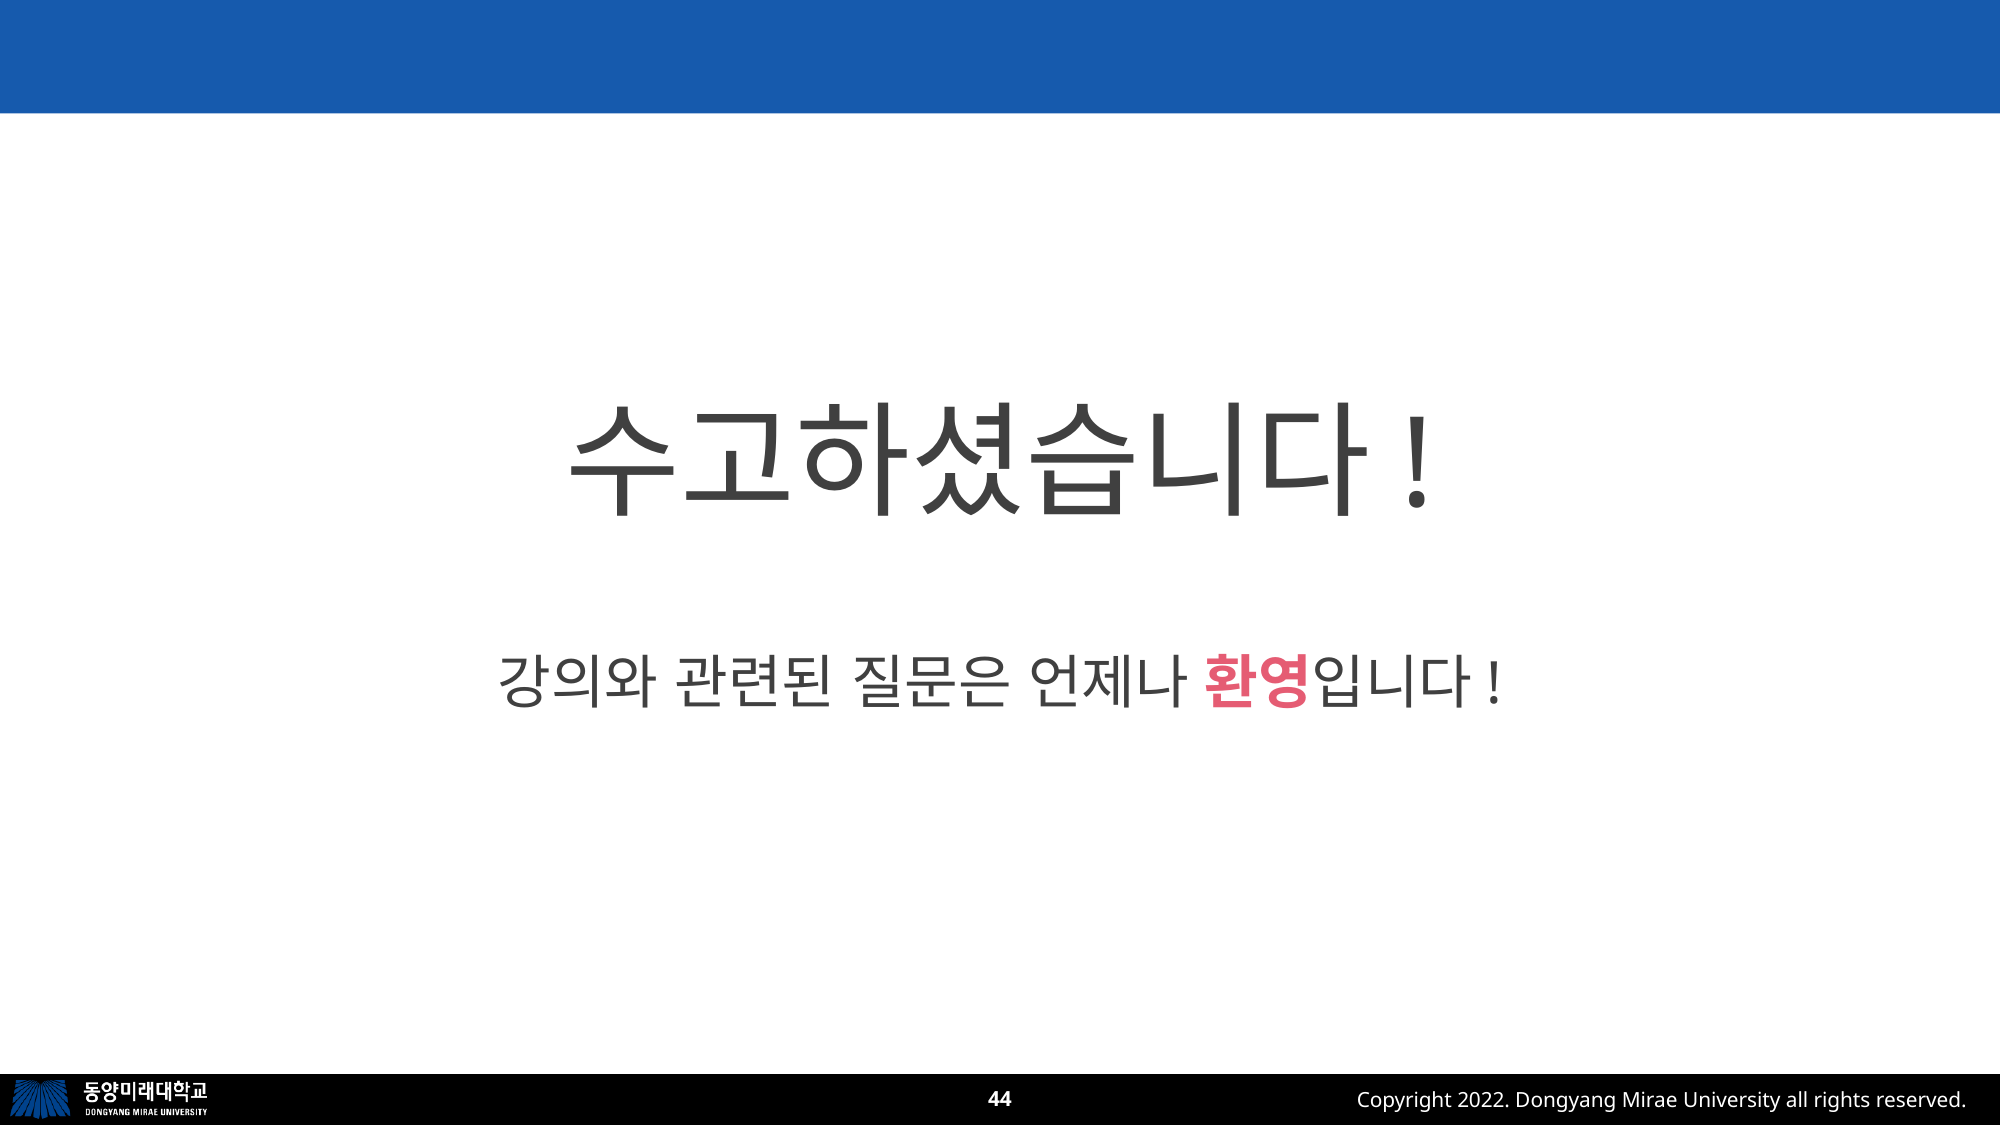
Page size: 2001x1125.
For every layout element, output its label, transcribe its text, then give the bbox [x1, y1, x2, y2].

slide_number 44 [774, 1079, 1225, 1120]
text_box 수고하셨습니다! [550, 373, 1450, 539]
text_box 강의와 관련된 질문은 언제나 환영입니다! [482, 637, 1517, 723]
picture [10, 1080, 207, 1119]
